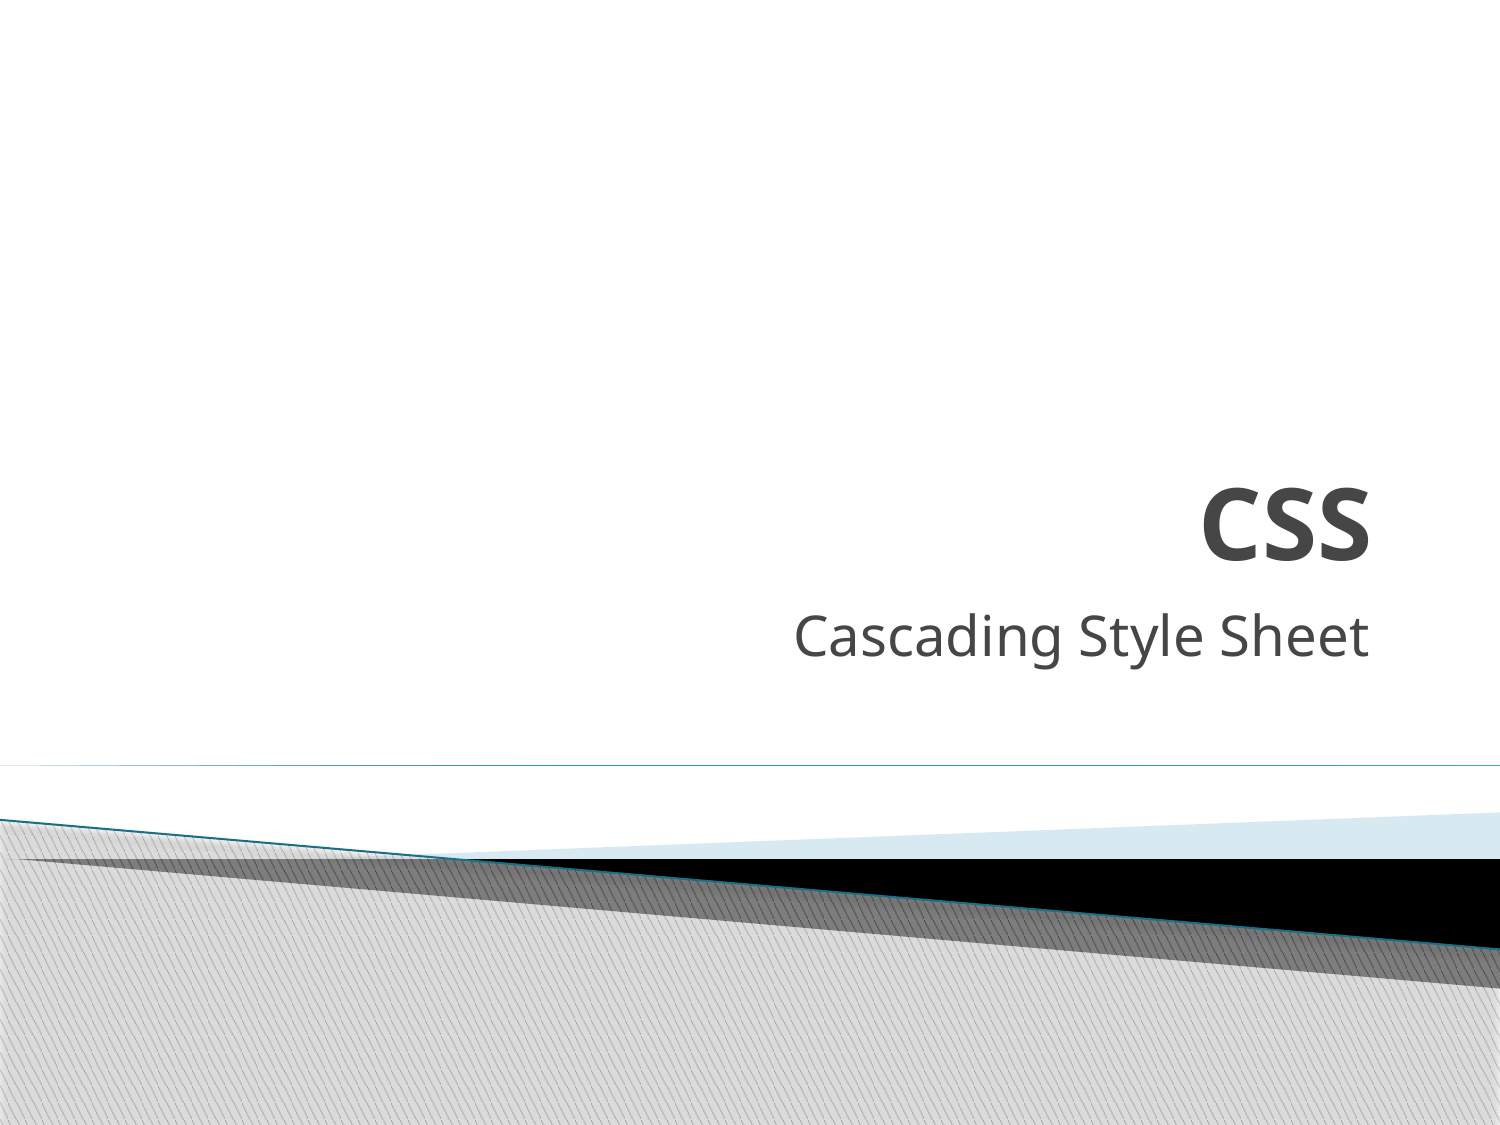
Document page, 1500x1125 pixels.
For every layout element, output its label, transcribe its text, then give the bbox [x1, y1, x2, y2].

title CSS [112, 287, 1388, 588]
picture [5, 859, 1500, 989]
subtitle Cascading Style Sheet [112, 592, 1388, 790]
